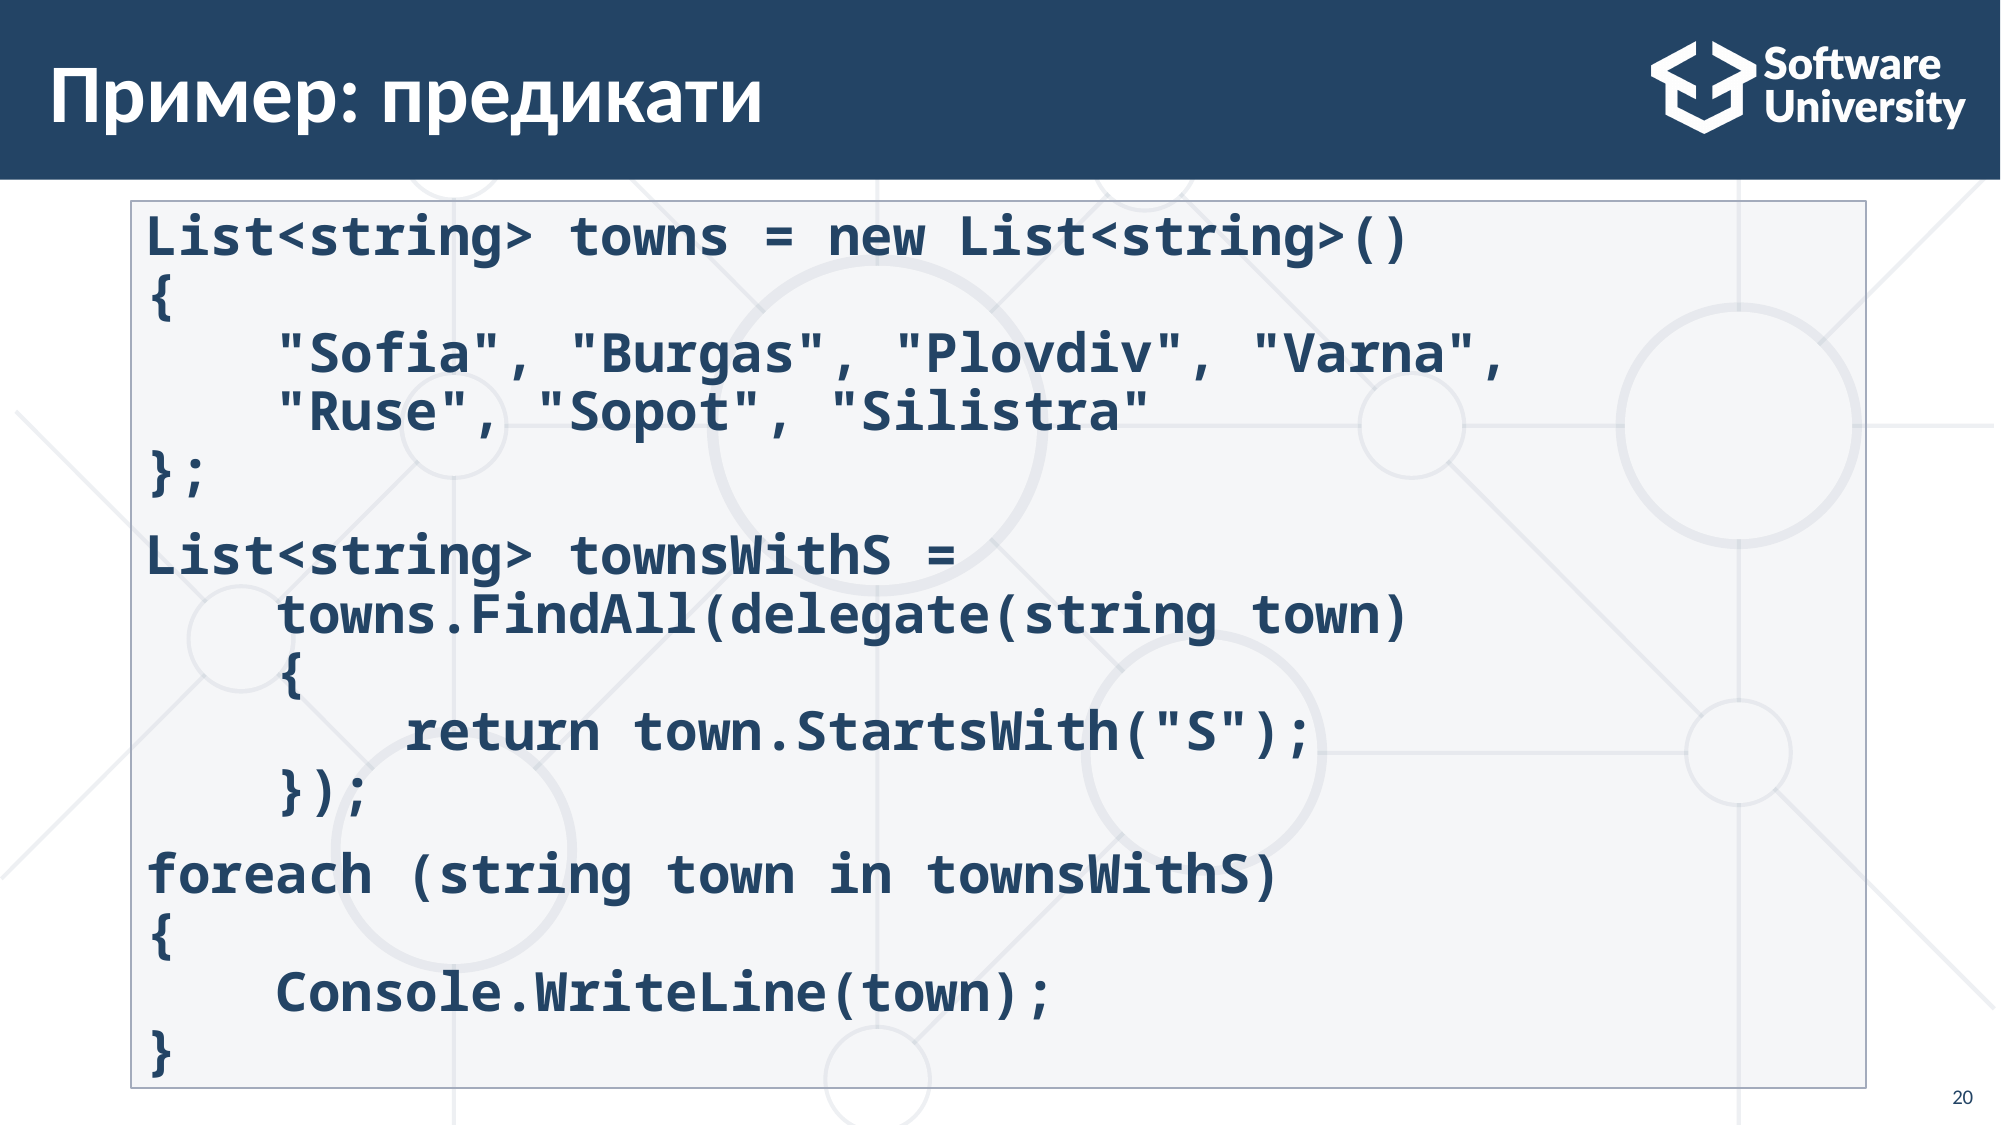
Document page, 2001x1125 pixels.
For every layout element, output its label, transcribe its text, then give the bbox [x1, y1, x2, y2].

slide_number 20 [1927, 1067, 1989, 1117]
text_box List<string> towns = new List<string>() { "Sofia", "Burgas", "Plovdiv", "Varna", "Ruse", "Sopot", "Silistra" }; List<string> townsWithS = towns.FindAll(delegate(string town) { return town.StartsWith("S"); }); foreach (string town in townsWithS) { Console.WriteLine(town); } [131, 201, 1867, 1089]
picture [1651, 41, 1966, 134]
title Пример: предикати [31, 16, 1638, 162]
